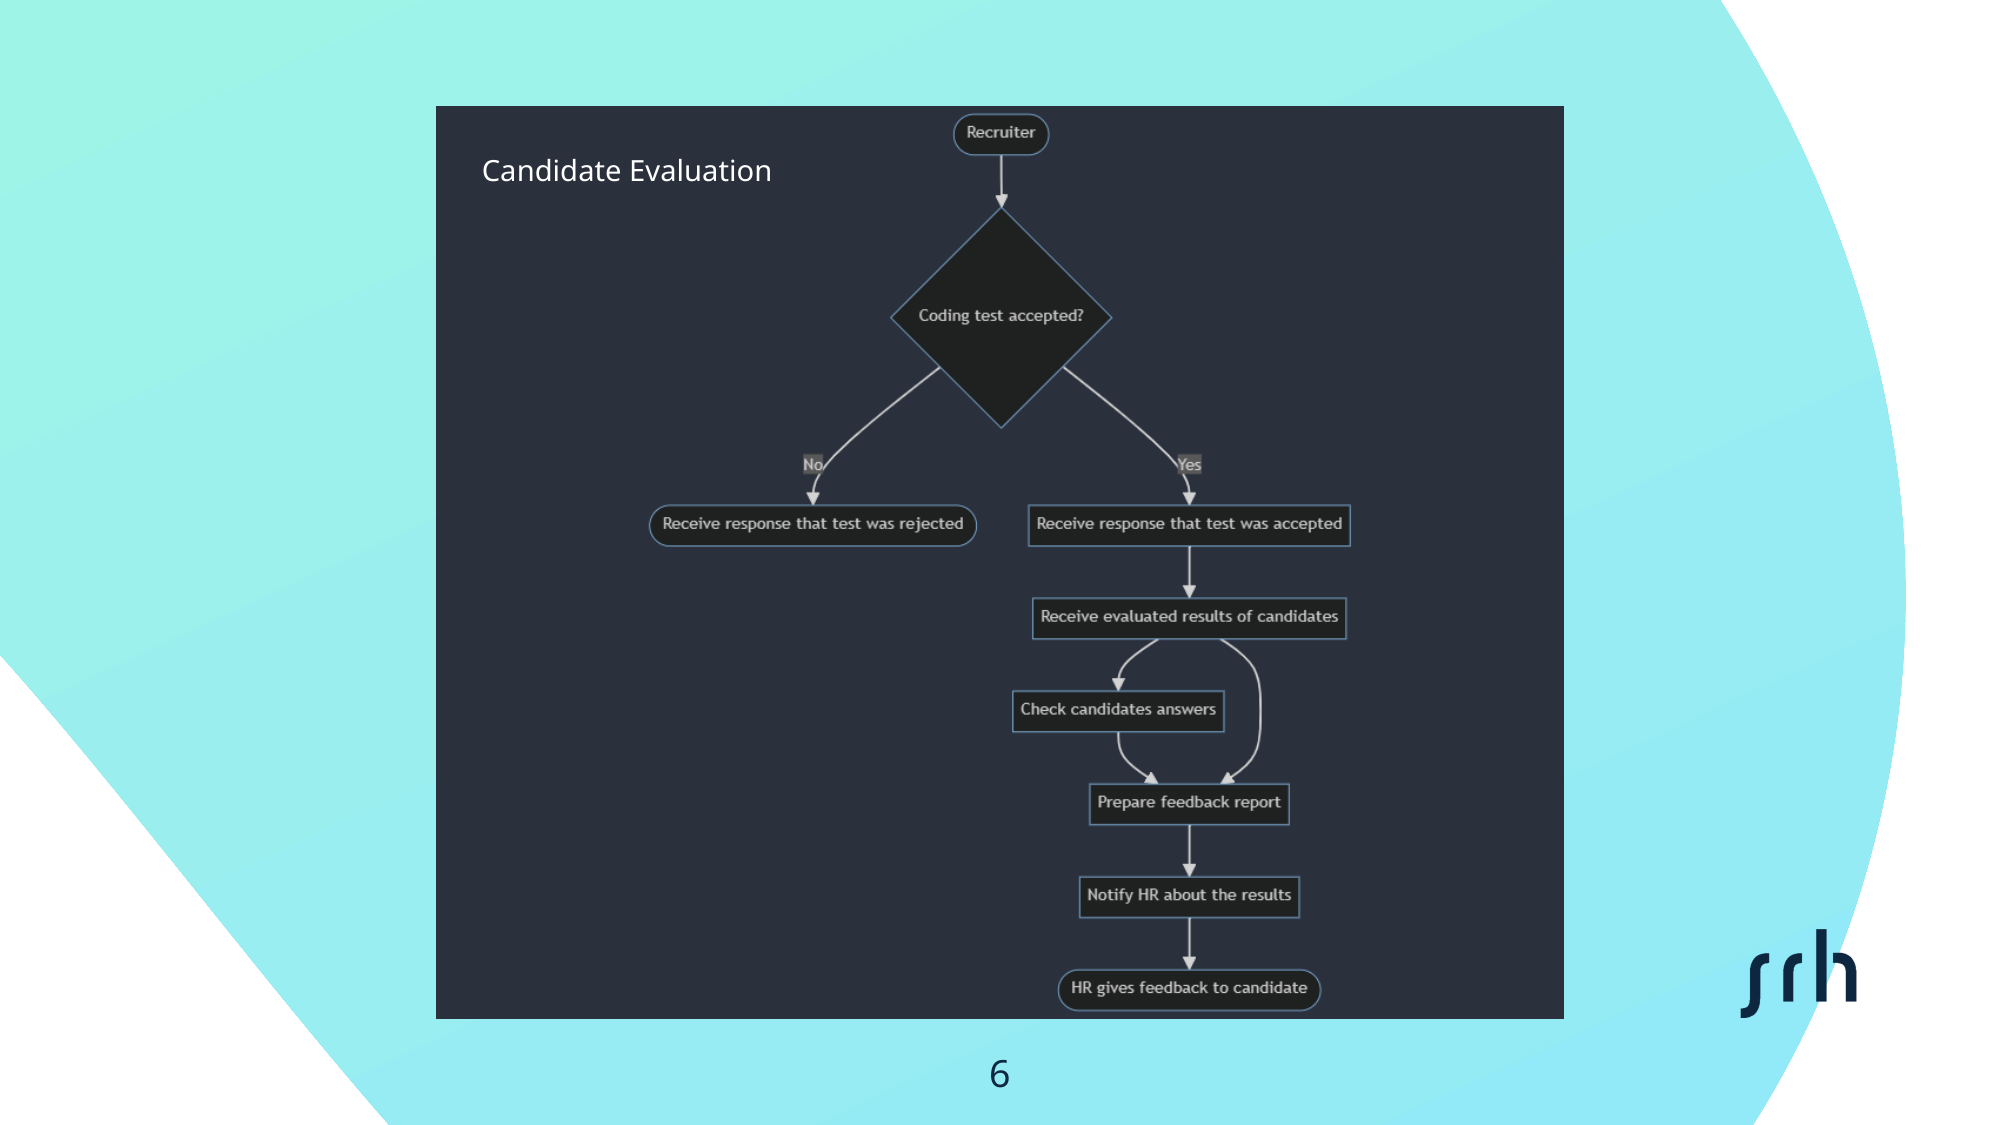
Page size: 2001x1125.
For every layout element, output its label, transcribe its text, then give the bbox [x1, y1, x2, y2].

picture [1721, 896, 1876, 1051]
picture [436, 105, 1564, 1020]
text_box [0, 0, 1906, 1125]
text_box 6 [871, 1042, 1129, 1103]
